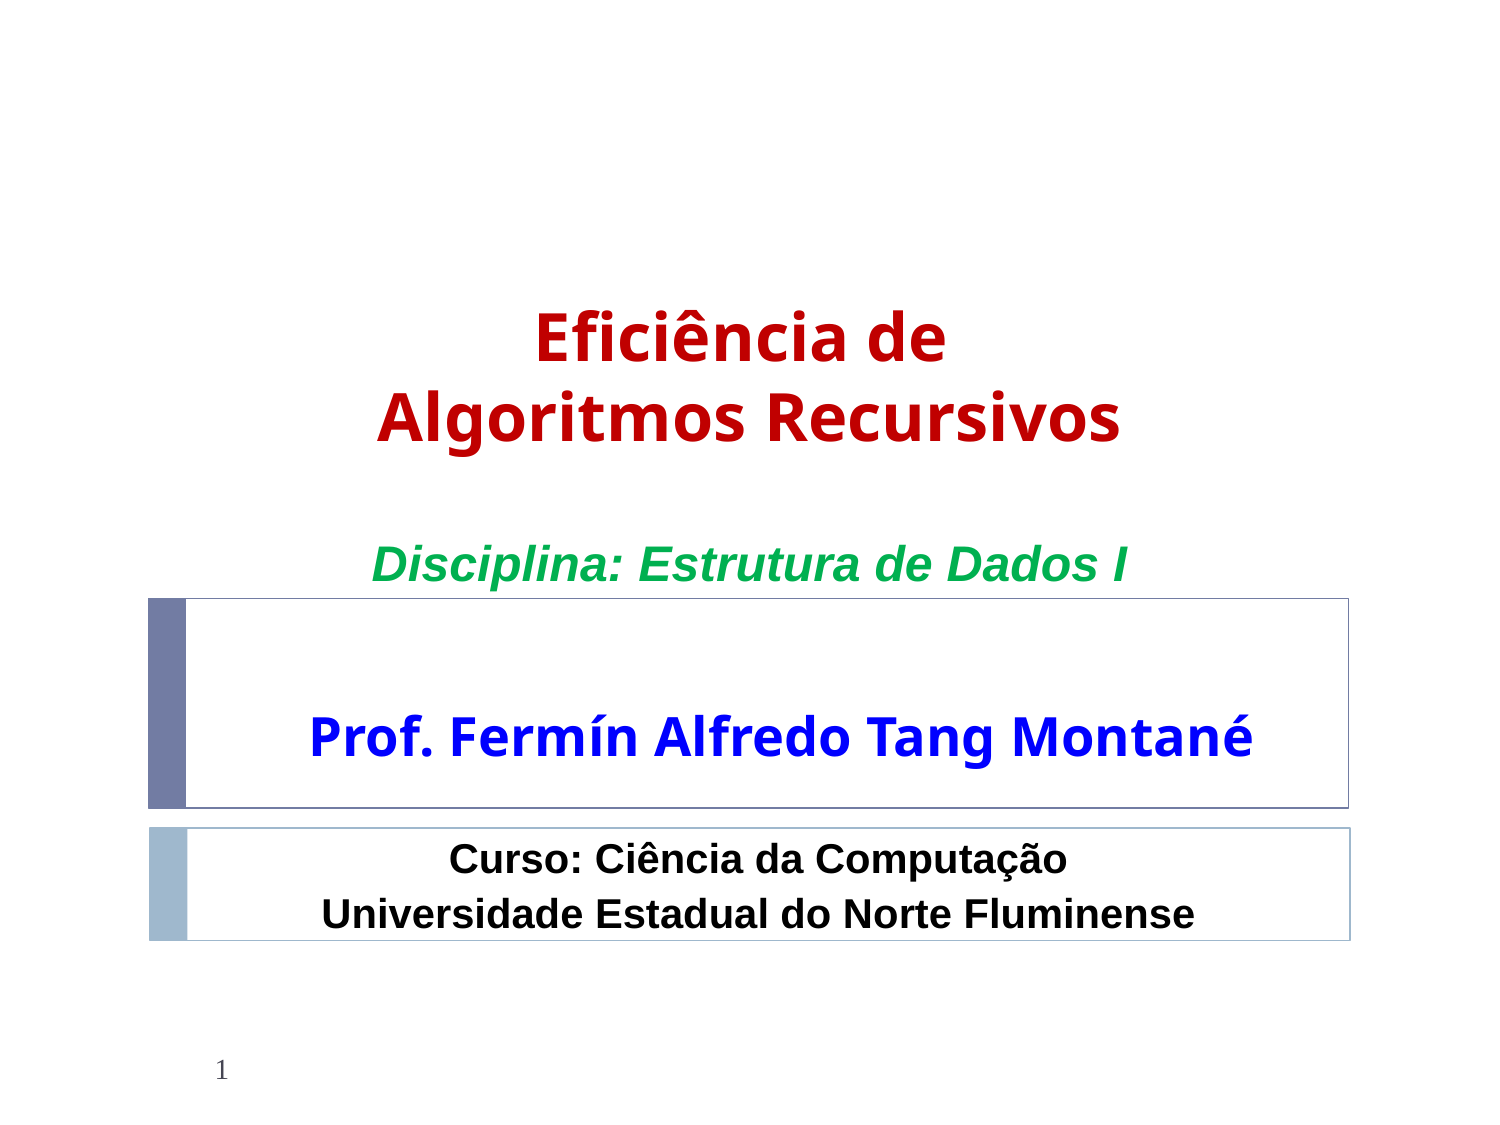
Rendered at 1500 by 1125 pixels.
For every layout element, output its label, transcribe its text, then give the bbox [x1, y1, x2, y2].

subtitle Prof. Fermín Alfredo Tang Montané [220, 694, 1270, 808]
title Eficiência de Algoritmos Recursivos [112, 200, 1388, 550]
text_box Curso: Ciência da Computação Universidade Estadual do Norte Fluminense [233, 829, 1284, 987]
text_box Disciplina: Estrutura de Dados I [224, 523, 1275, 597]
slide_number ‹#› [199, 1042, 400, 1103]
